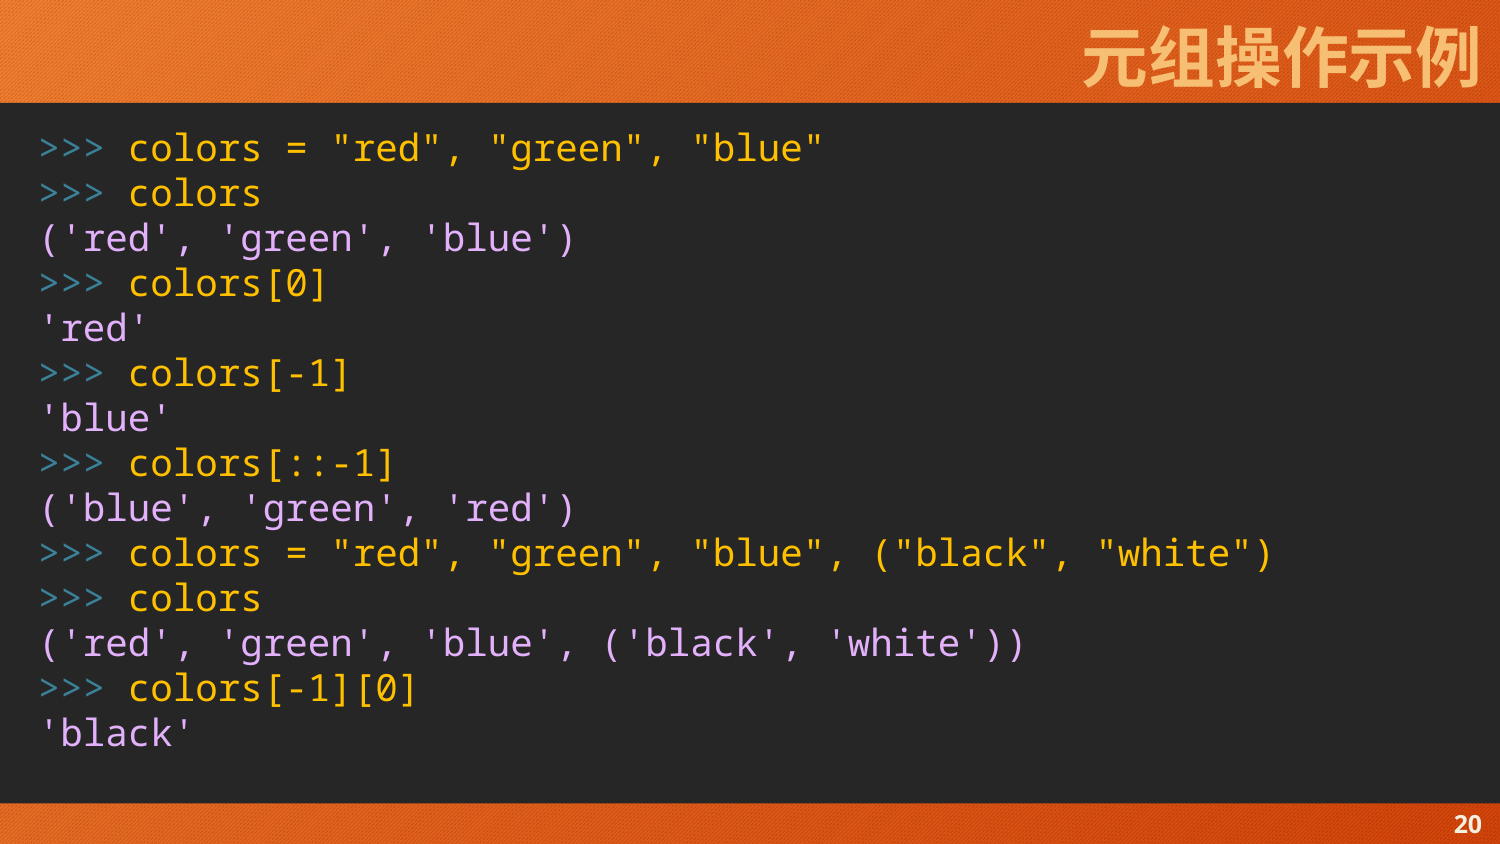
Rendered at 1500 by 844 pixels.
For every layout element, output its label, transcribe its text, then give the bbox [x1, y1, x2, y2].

slide_number 20 [1346, 809, 1489, 843]
title 元组操作示例 [12, 0, 1489, 112]
list >>> colors = "red", "green", "blue" >>> colors ('red', 'green', 'blue') >>> colors[0] 'red' >>> colors[-1] 'blue' >>> colors[::-1] ('blue', 'green', 'red') >>> colors = "red", "green", "blue", ("black", "white") >>> colors ('red', 'green', 'blue', ('black', 'white')) >>> colors[-1][0] 'black' [31, 118, 1491, 804]
